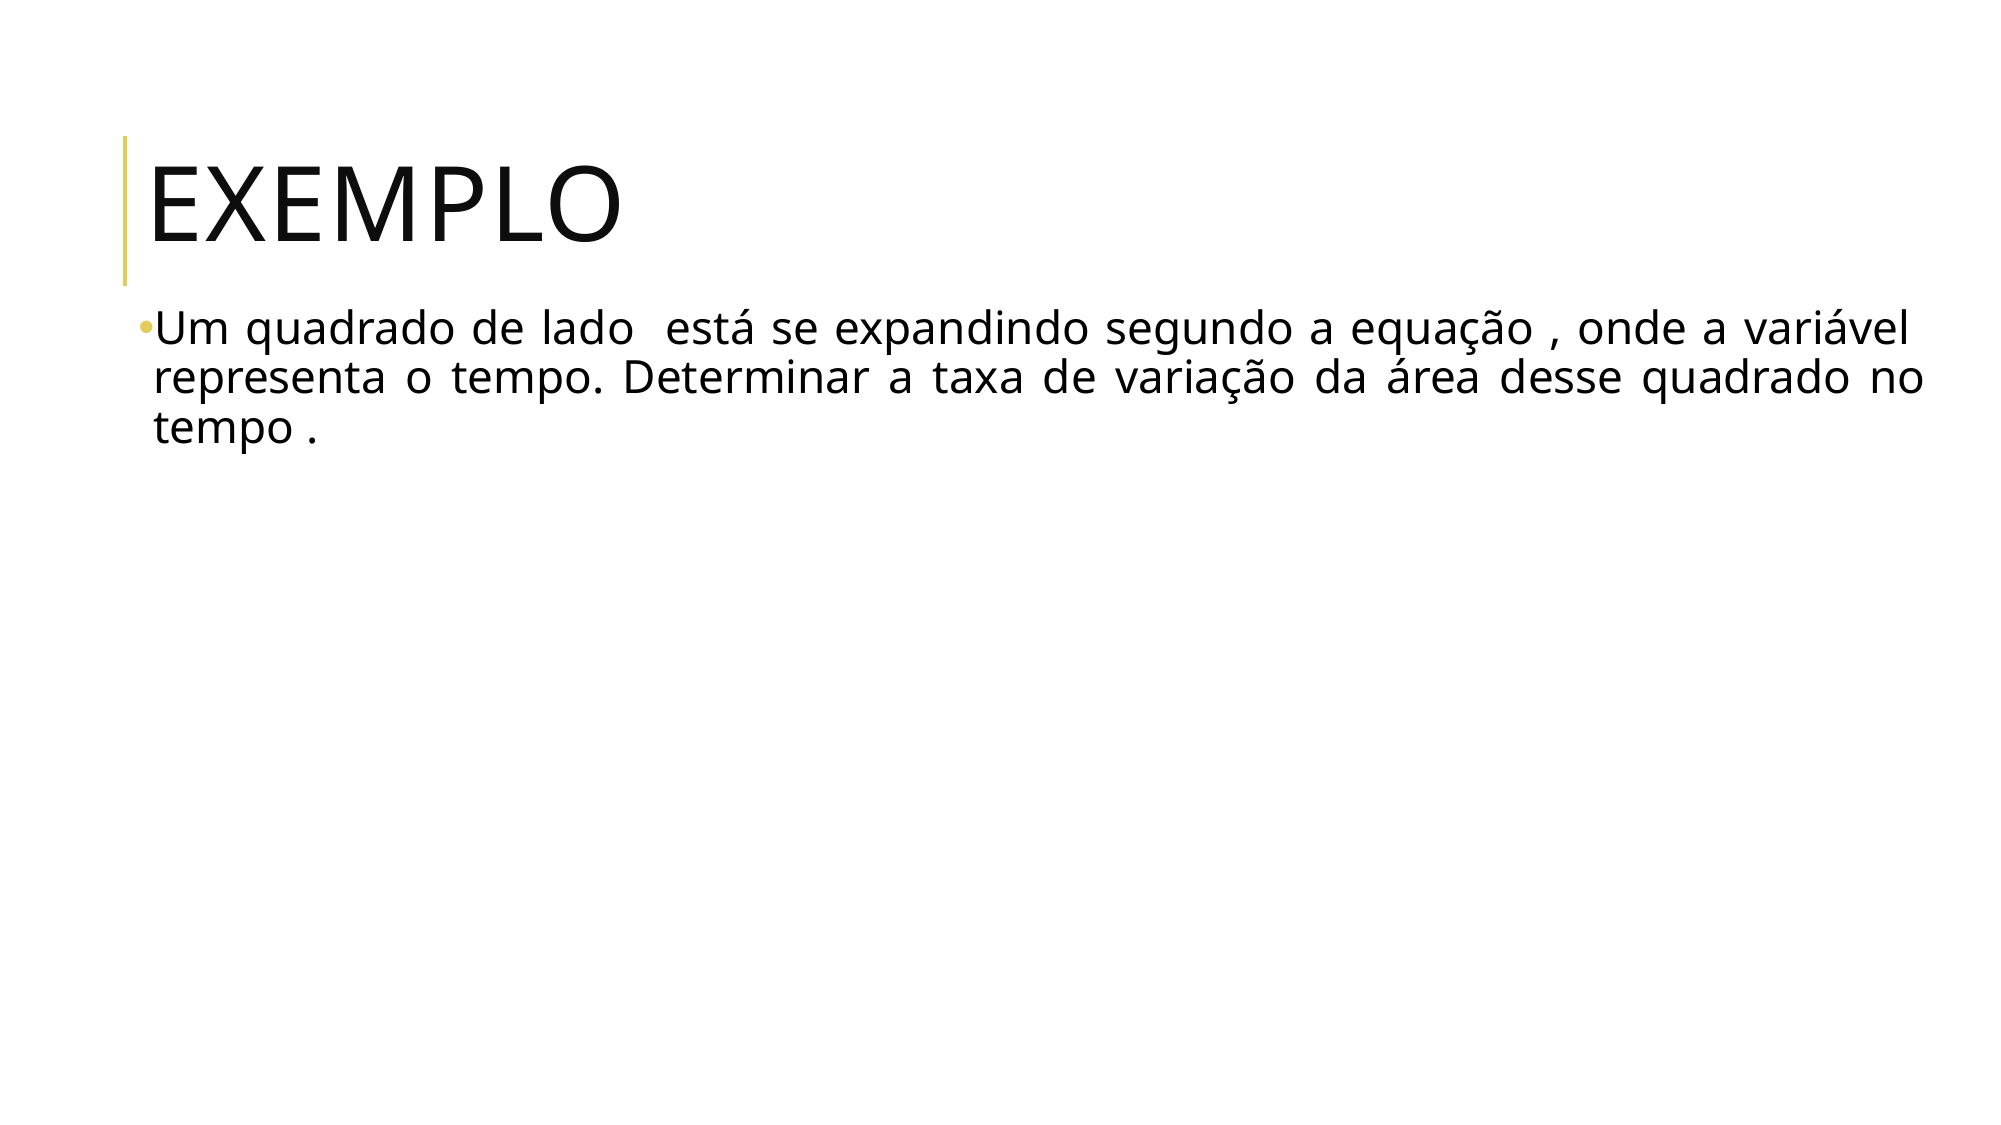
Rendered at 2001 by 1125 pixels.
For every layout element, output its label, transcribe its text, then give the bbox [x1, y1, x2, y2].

title Exemplo [130, 136, 1935, 288]
